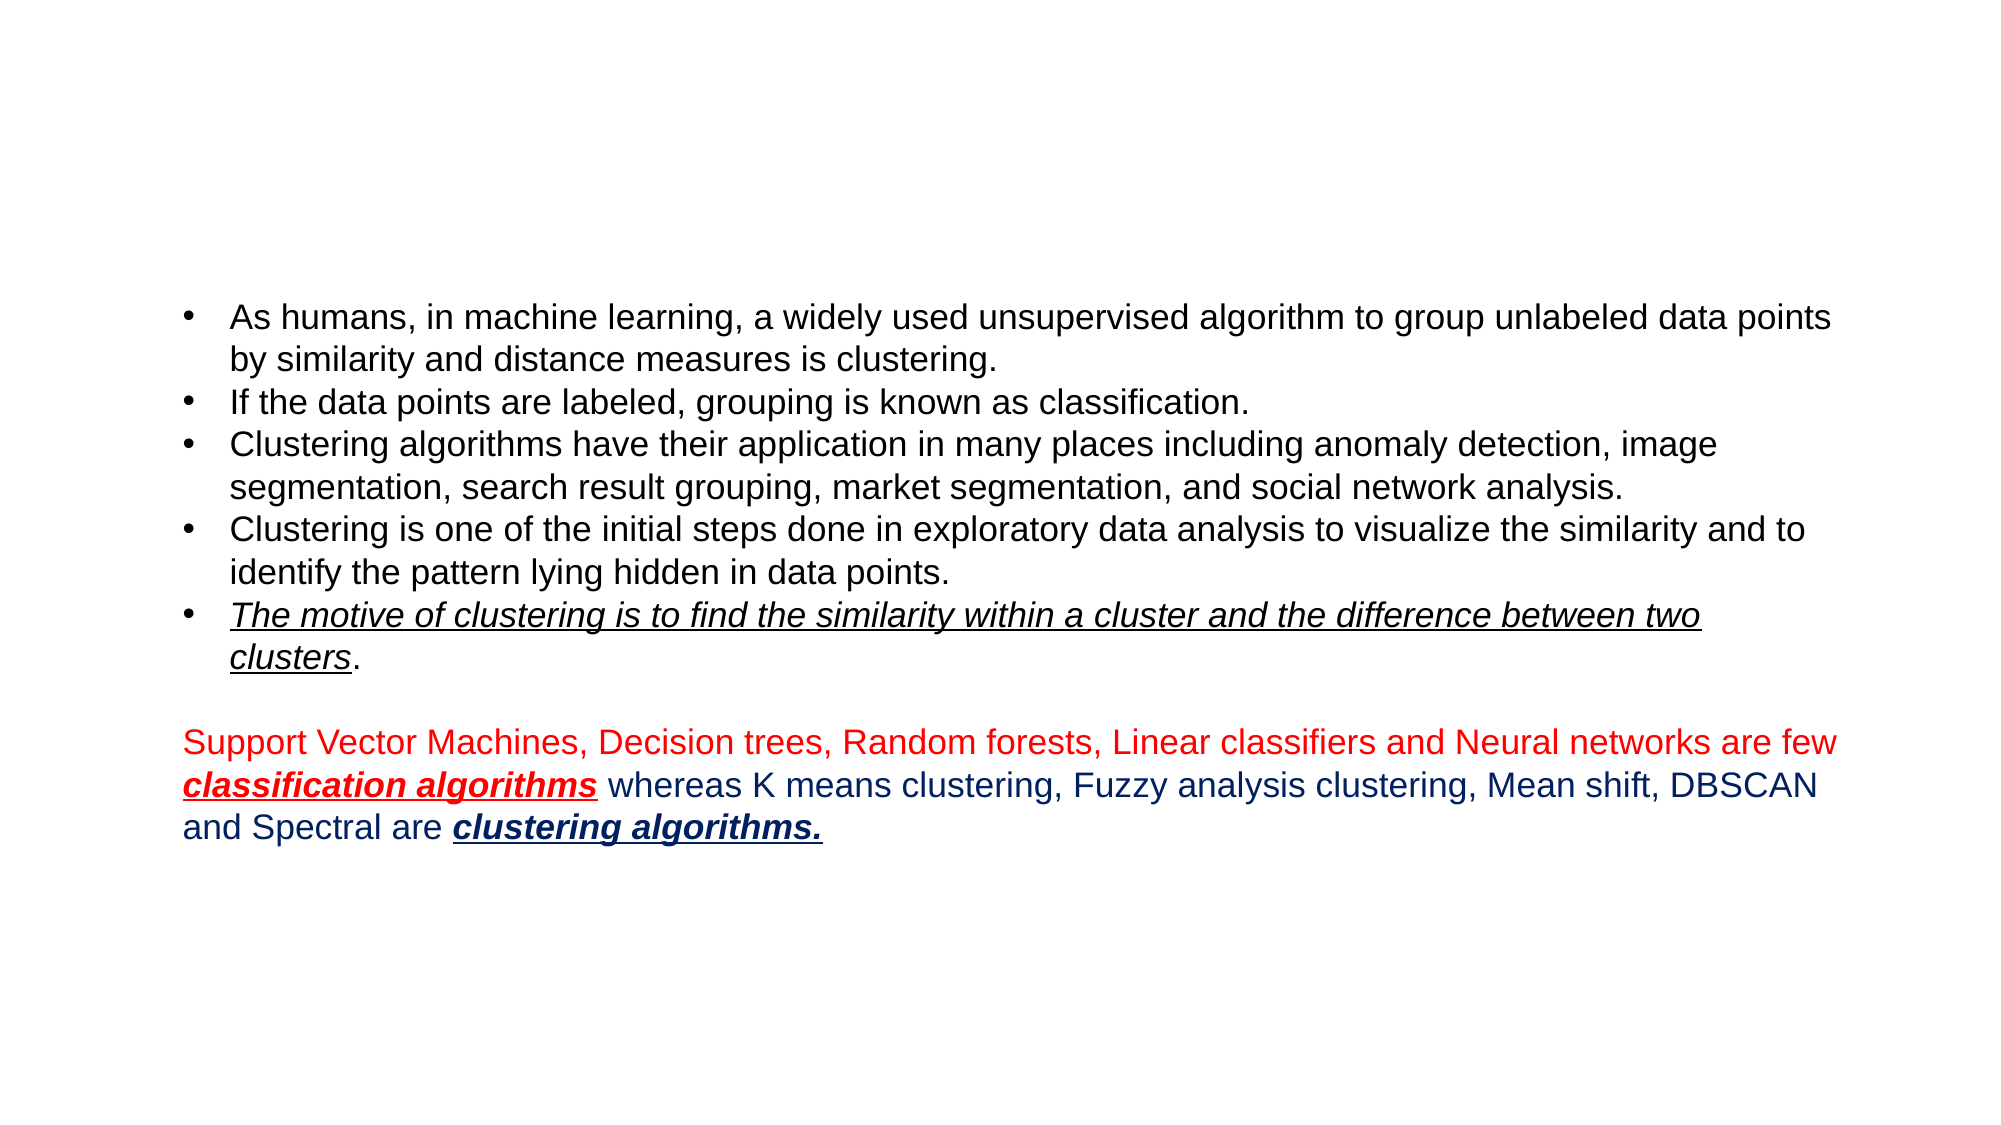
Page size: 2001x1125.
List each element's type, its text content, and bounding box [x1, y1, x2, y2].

text_box As humans, in machine learning, a widely used unsupervised algorithm to group unlabeled data points by similarity and distance measures is clustering. If the data points are labeled, grouping is known as classification. Clustering algorithms have their application in many places including anomaly detection, image segmentation, search result grouping, market segmentation, and social network analysis. Clustering is one of the initial steps done in exploratory data analysis to visualize the similarity and to identify the pattern lying hidden in data points. The motive of clustering is to find the similarity within a cluster and the difference between two clusters. Support Vector Machines, Decision trees, Random forests, Linear classifiers and Neural networks are few classification algorithms whereas K means clustering, Fuzzy analysis clustering, Mean shift, DBSCAN and Spectral are clustering algorithms. [168, 201, 1857, 961]
